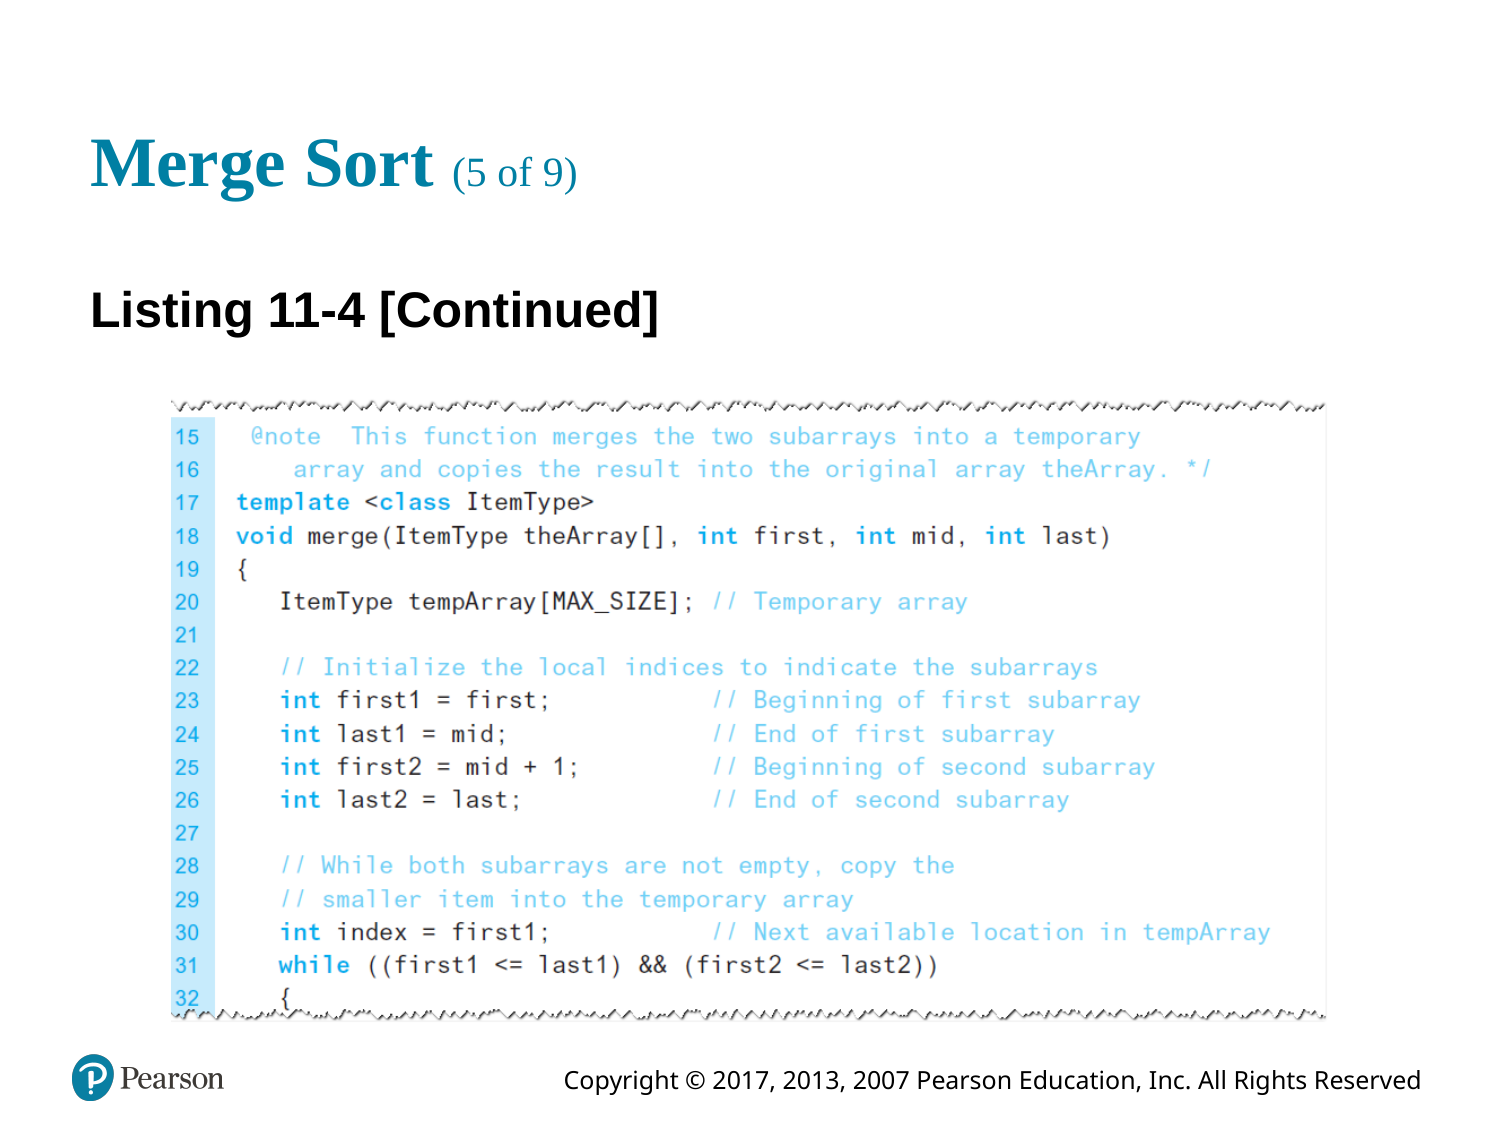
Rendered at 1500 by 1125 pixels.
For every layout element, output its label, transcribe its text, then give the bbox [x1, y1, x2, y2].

title Merge Sort (5 of 9) [75, 35, 1425, 216]
picture [72, 1087, 83, 1101]
picture [80, 1063, 106, 1088]
list Listing 11-4 [Continued] [75, 262, 1425, 352]
picture [98, 1054, 224, 1101]
picture [72, 1054, 88, 1070]
picture [170, 398, 1330, 1024]
